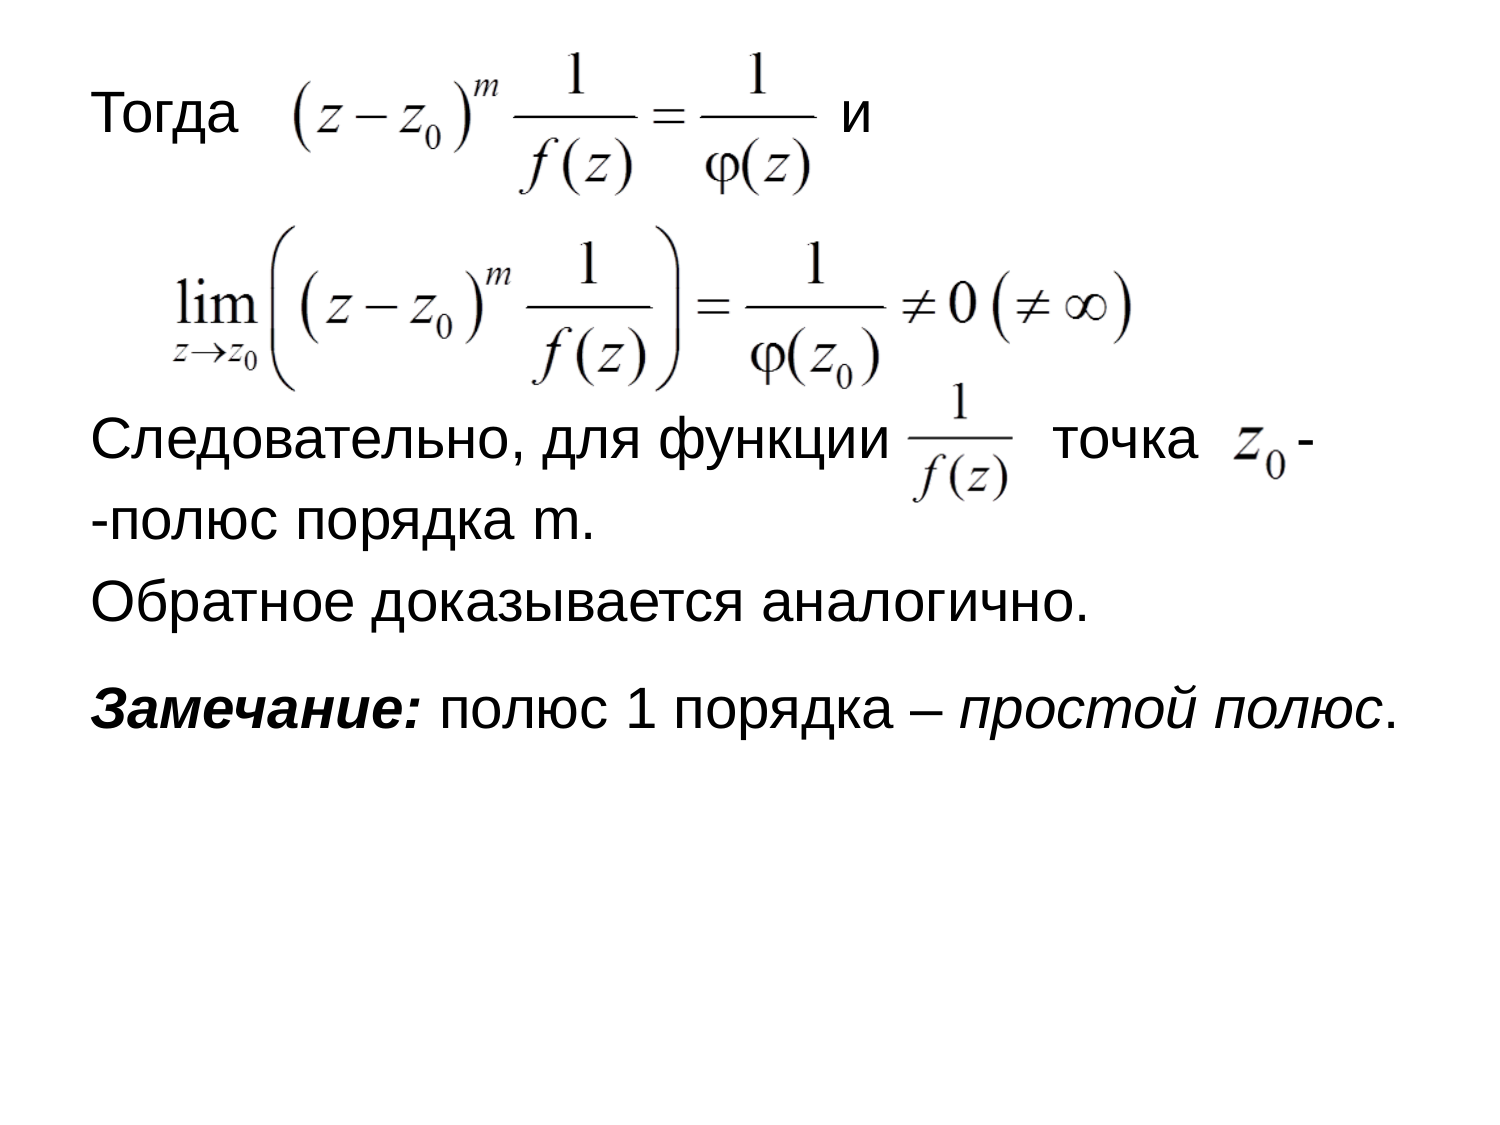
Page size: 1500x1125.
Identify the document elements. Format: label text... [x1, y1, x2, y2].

picture [169, 219, 1136, 507]
list Тогда и Следовательно, для функции точка - -полюс порядка m. Обратное доказывается аналогично. Замечание: полюс 1 порядка – простой полюс. [75, 66, 1425, 1005]
picture [1229, 397, 1293, 487]
picture [289, 42, 822, 202]
